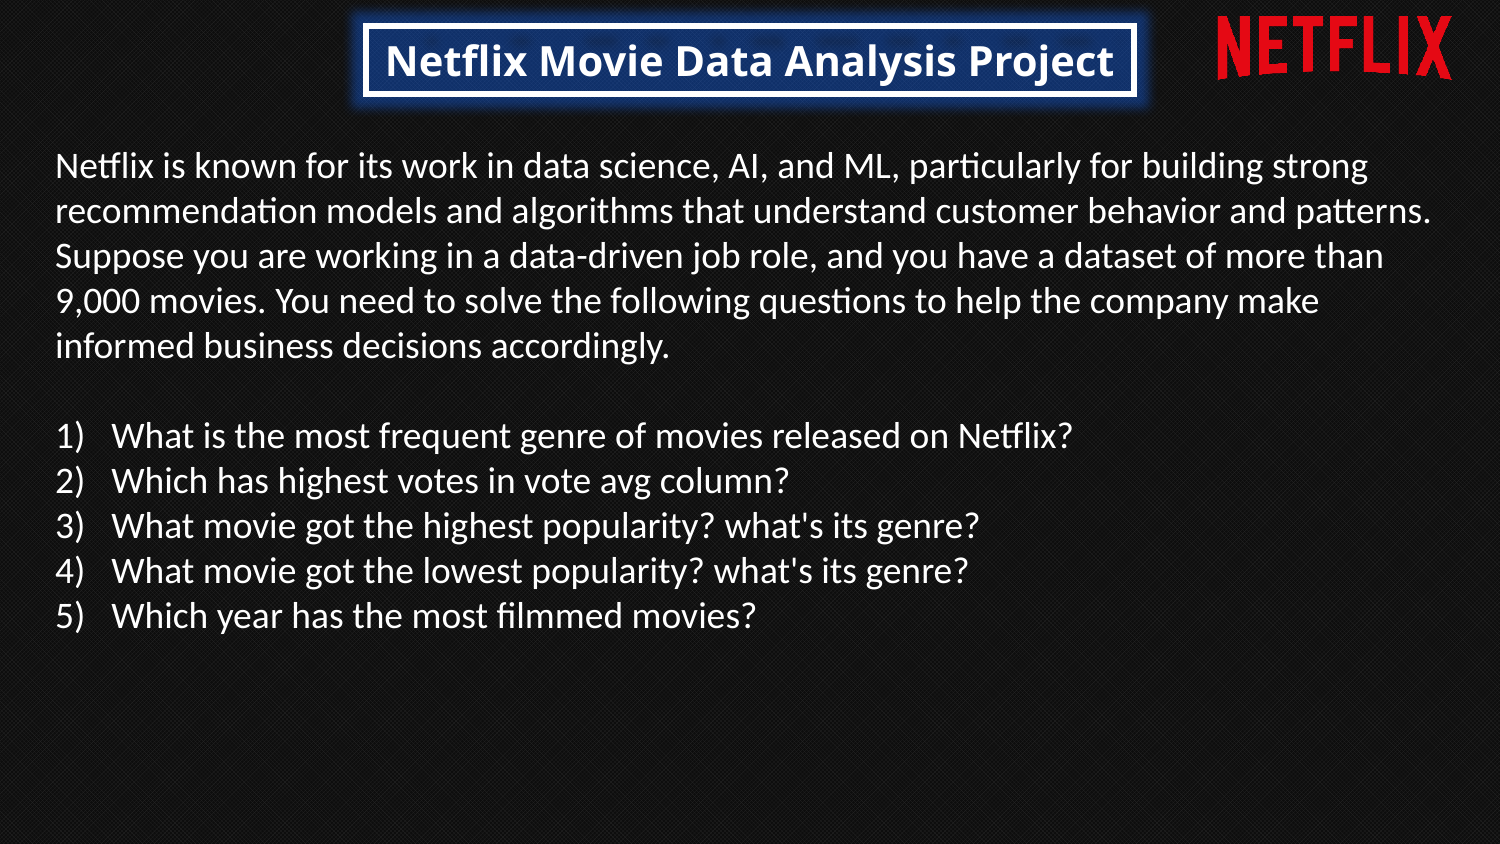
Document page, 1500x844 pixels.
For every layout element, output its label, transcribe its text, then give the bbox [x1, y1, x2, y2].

text_box Netflix is known for its work in data science, AI, and ML, particularly for building strong recommendation models and algorithms that understand customer behavior and patterns. Suppose you are working in a data-driven job role, and you have a dataset of more than 9,000 movies. You need to solve the following questions to help the company make informed business decisions accordingly. What is the most frequent genre of movies released on Netflix? Which has highest votes in vote avg column? What movie got the highest popularity? what's its genre? What movie got the lowest popularity? what's its genre? Which year has the most filmmed movies? [40, 133, 1477, 644]
picture [1209, 8, 1459, 85]
text_box Netflix Movie Data Analysis Project [365, 25, 1135, 95]
